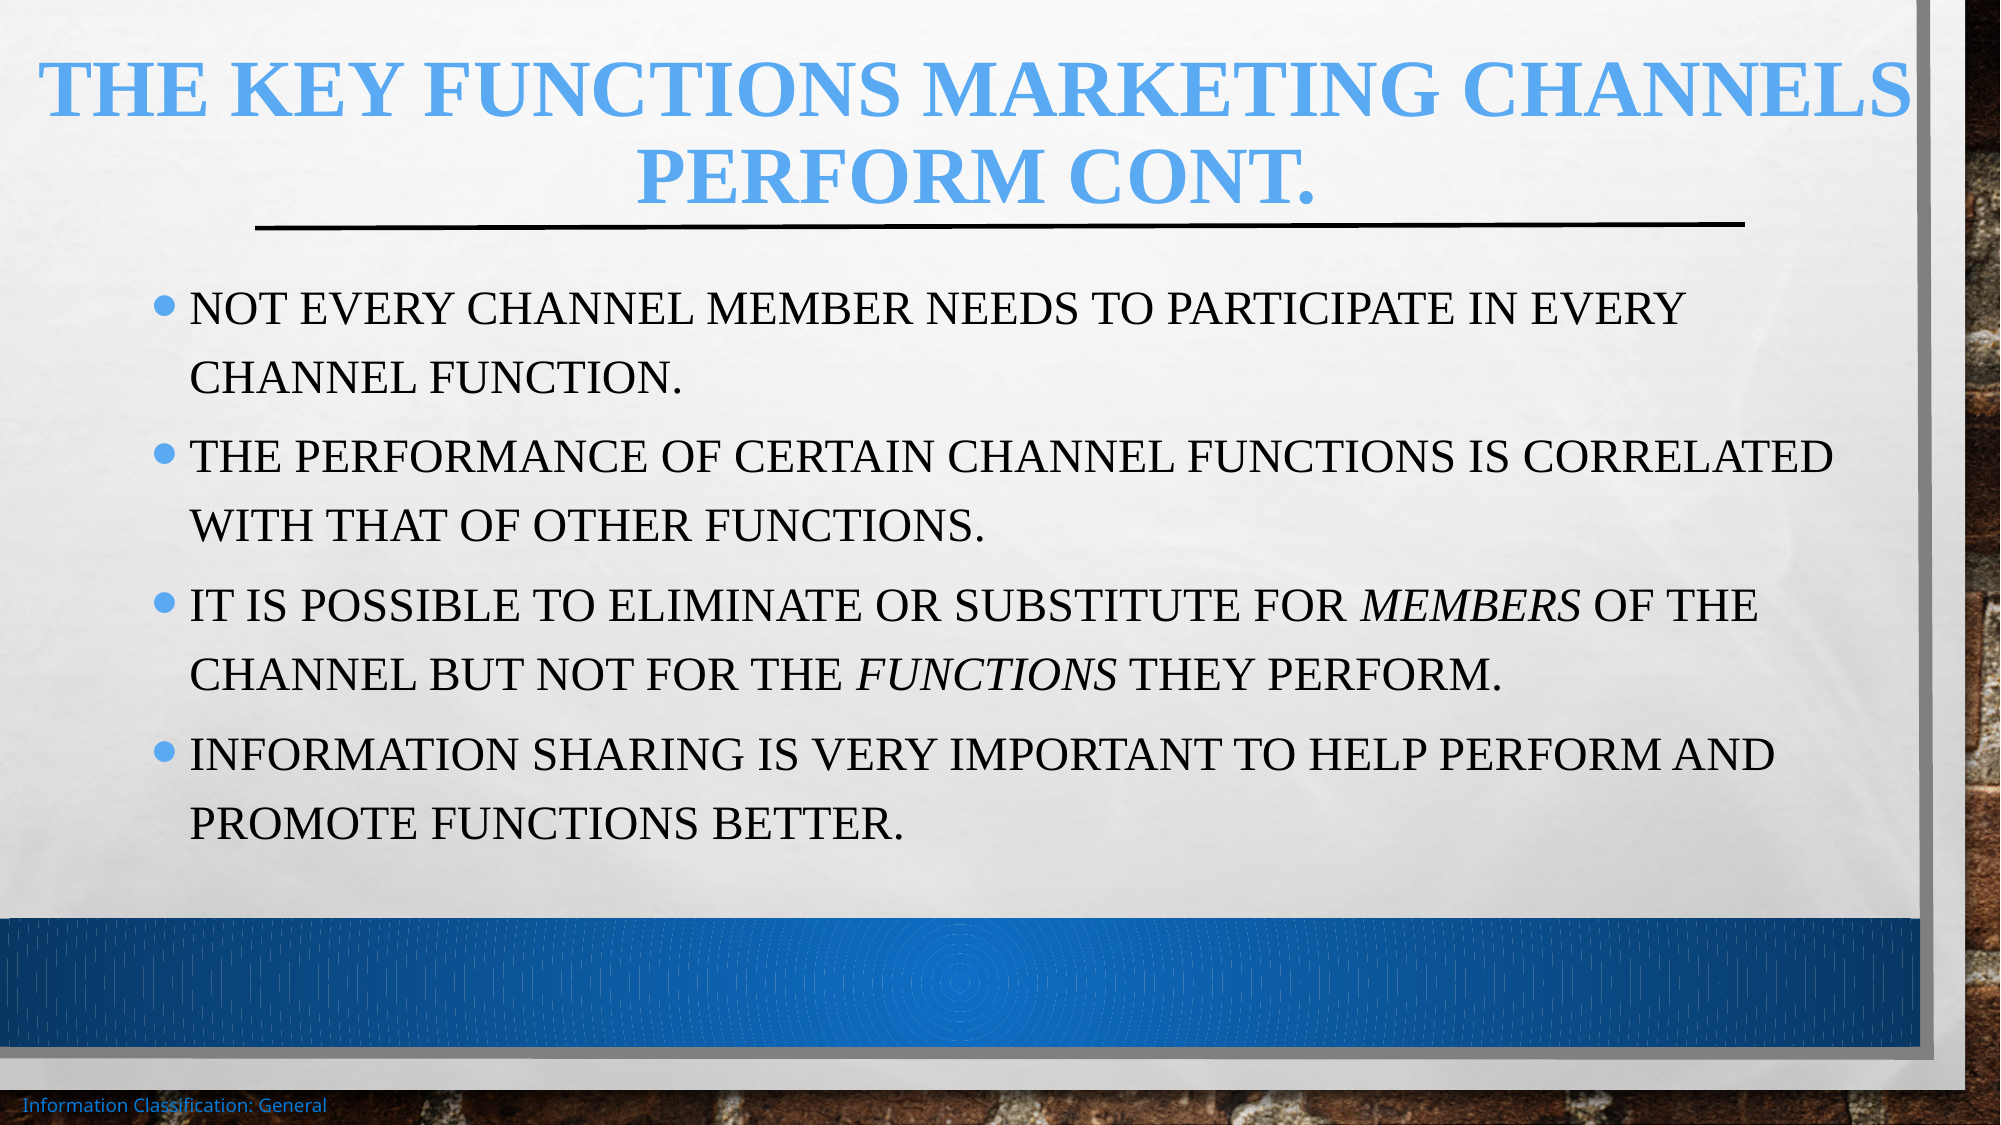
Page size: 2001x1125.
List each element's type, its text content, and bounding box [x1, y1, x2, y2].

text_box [254, 224, 1746, 229]
list Not every channel member needs to participate in every channel function. The performance of certain channel functions is correlated with that of other functions. It is possible to eliminate or substitute for members of the channel but not for the functions they perform. Information sharing is very important to help perform and promote functions better. [61, 186, 1893, 1017]
picture [0, 0, 2000, 1125]
title The Key Functions Marketing Channels Perform cont. [0, 39, 1955, 229]
